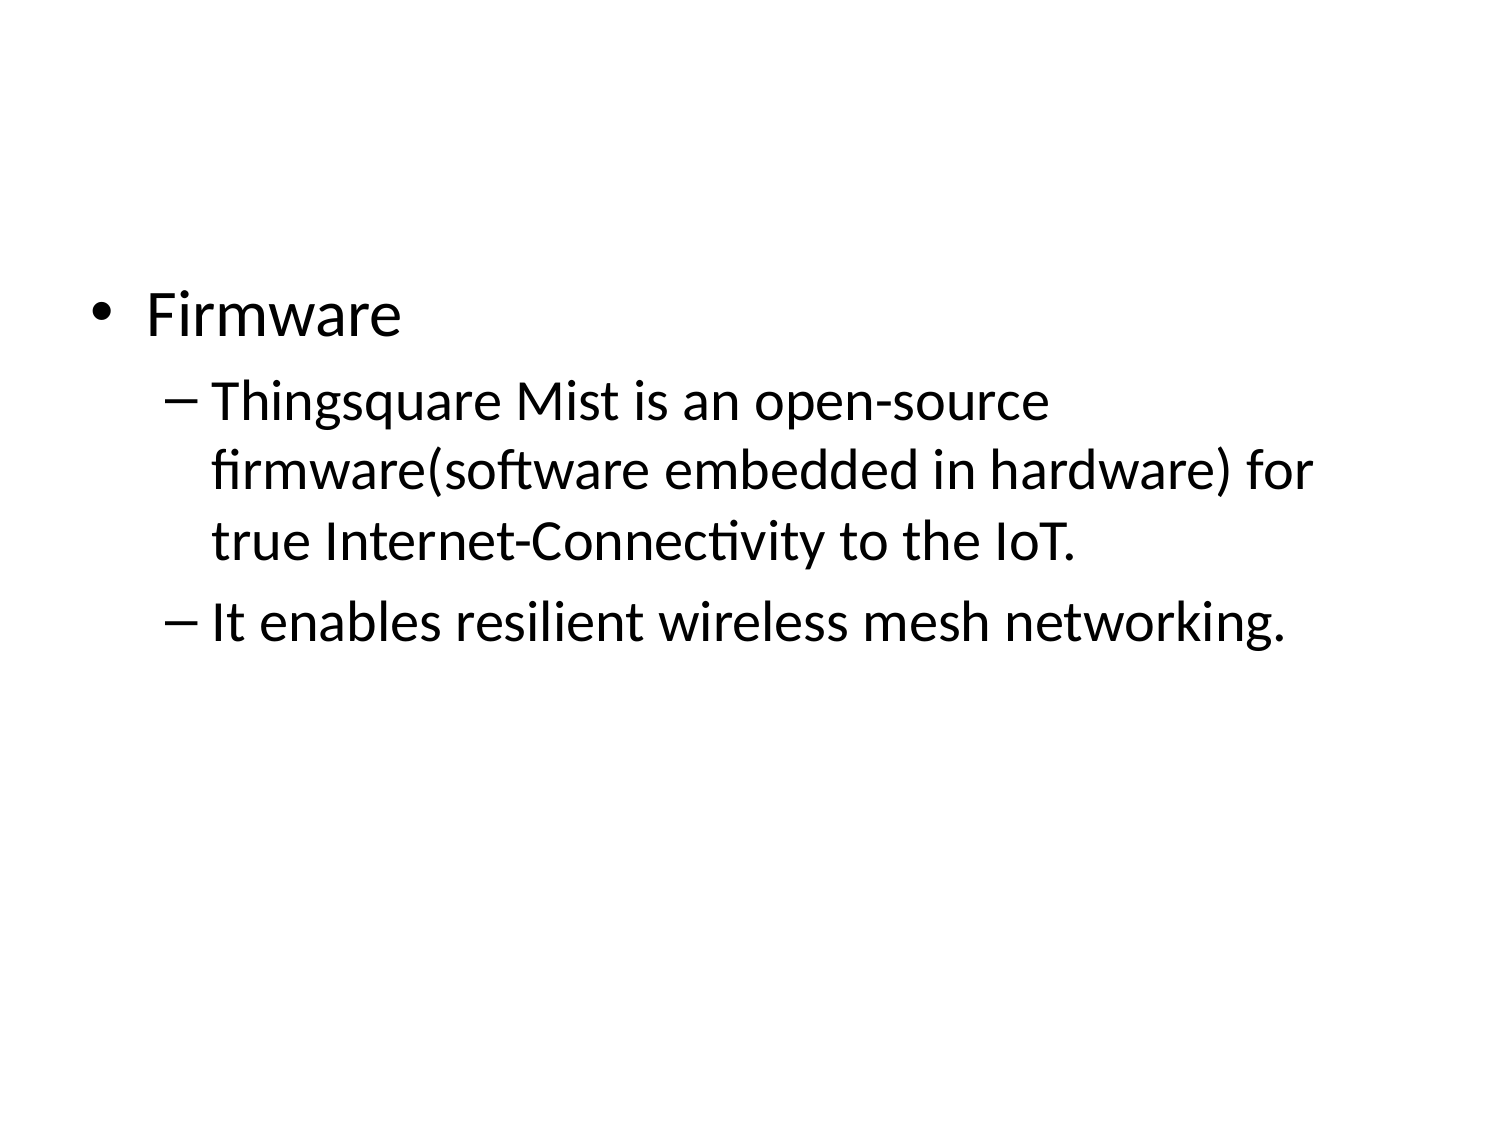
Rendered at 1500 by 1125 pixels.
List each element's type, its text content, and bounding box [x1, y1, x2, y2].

list Firmware Thingsquare Mist is an open-source firmware(software embedded in hardware) for true Internet-Connectivity to the IoT. It enables resilient wireless mesh networking. [75, 262, 1425, 1005]
